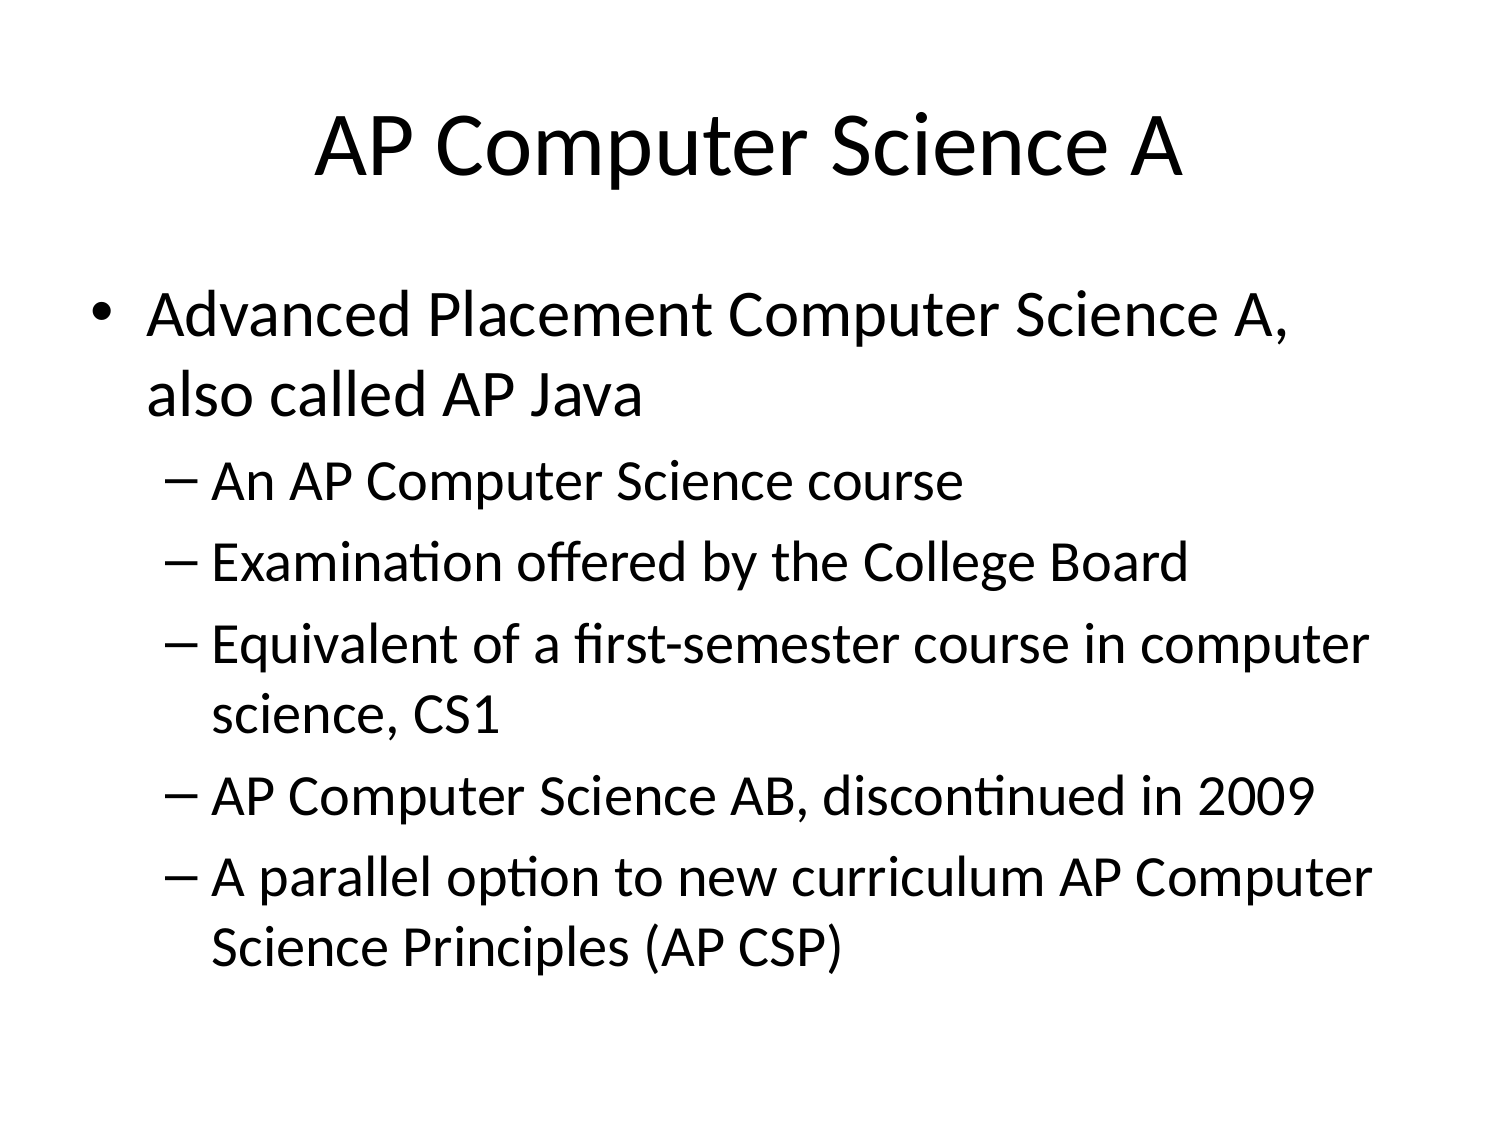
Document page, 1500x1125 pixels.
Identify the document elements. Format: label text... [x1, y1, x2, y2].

title AP Computer Science A [75, 45, 1425, 233]
list Advanced Placement Computer Science A, also called AP Java An AP Computer Science course Examination offered by the College Board Equivalent of a first-semester course in computer science, CS1 AP Computer Science AB, discontinued in 2009 A parallel option to new curriculum AP Computer Science Principles (AP CSP) [75, 262, 1425, 1005]
